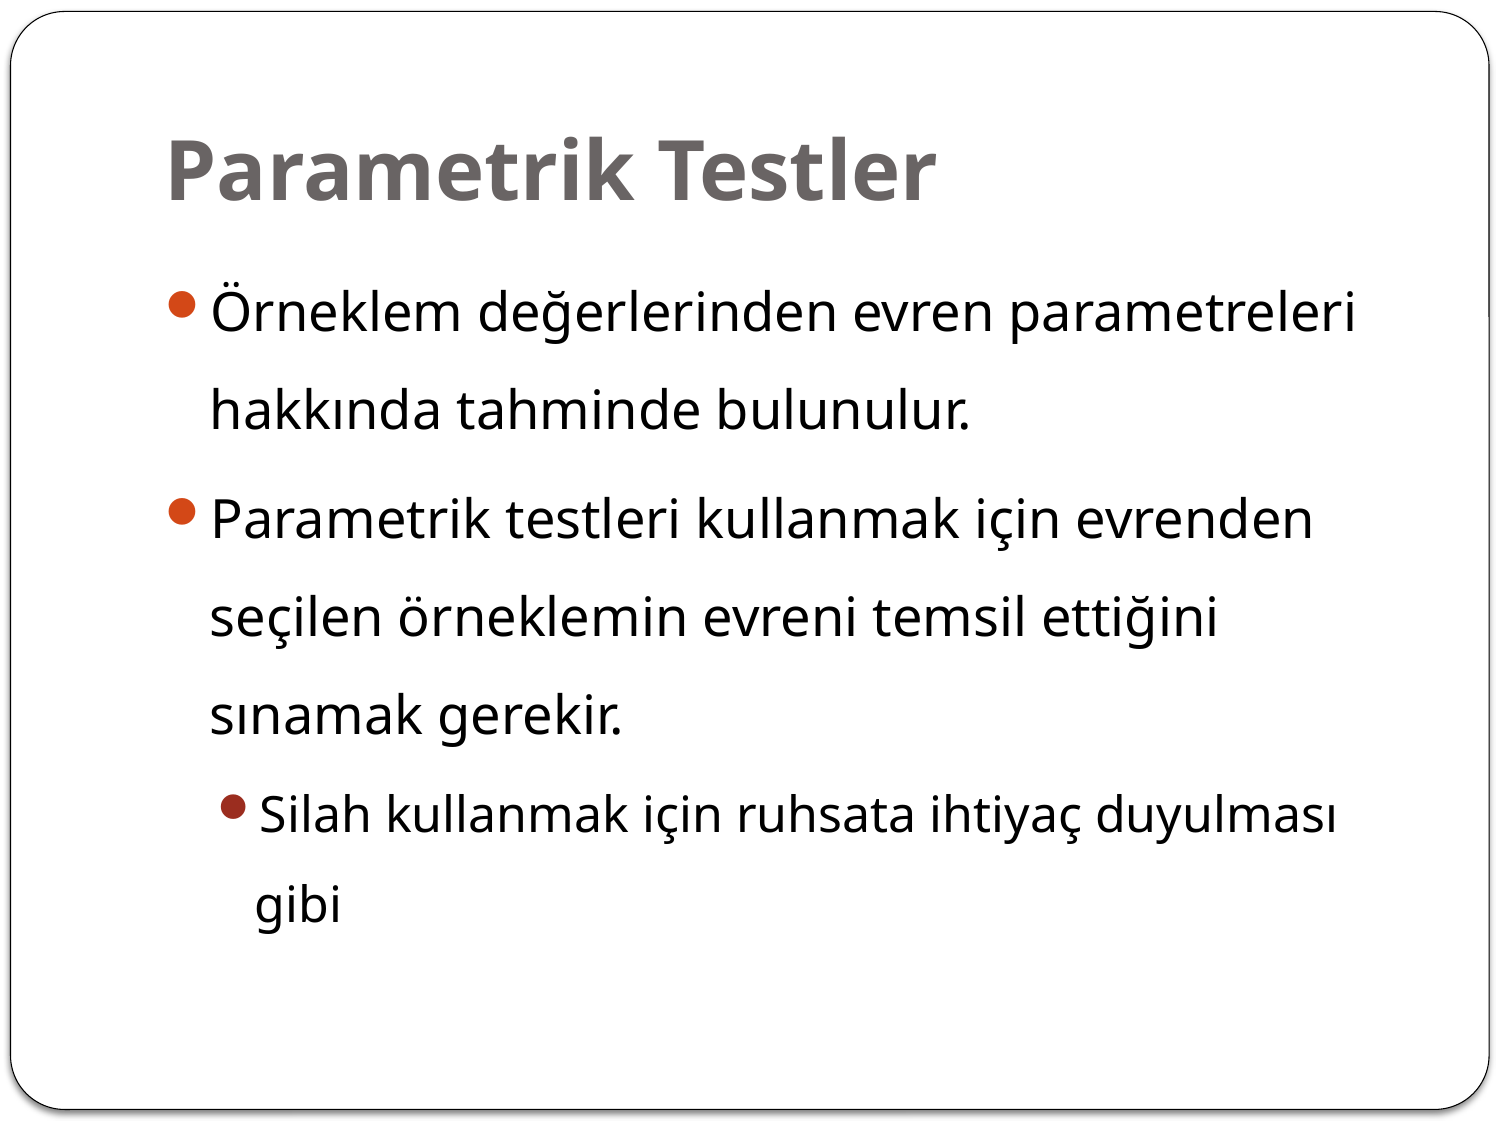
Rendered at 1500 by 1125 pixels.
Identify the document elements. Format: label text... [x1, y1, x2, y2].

list Örneklem değerlerinden evren parametreleri hakkında tahminde bulunulur. Parametrik testleri kullanmak için evrenden seçilen örneklemin evreni temsil ettiğini sınamak gerekir. Silah kullanmak için ruhsata ihtiyaç duyulması gibi [150, 237, 1425, 988]
title Parametrik Testler [150, 45, 1425, 233]
